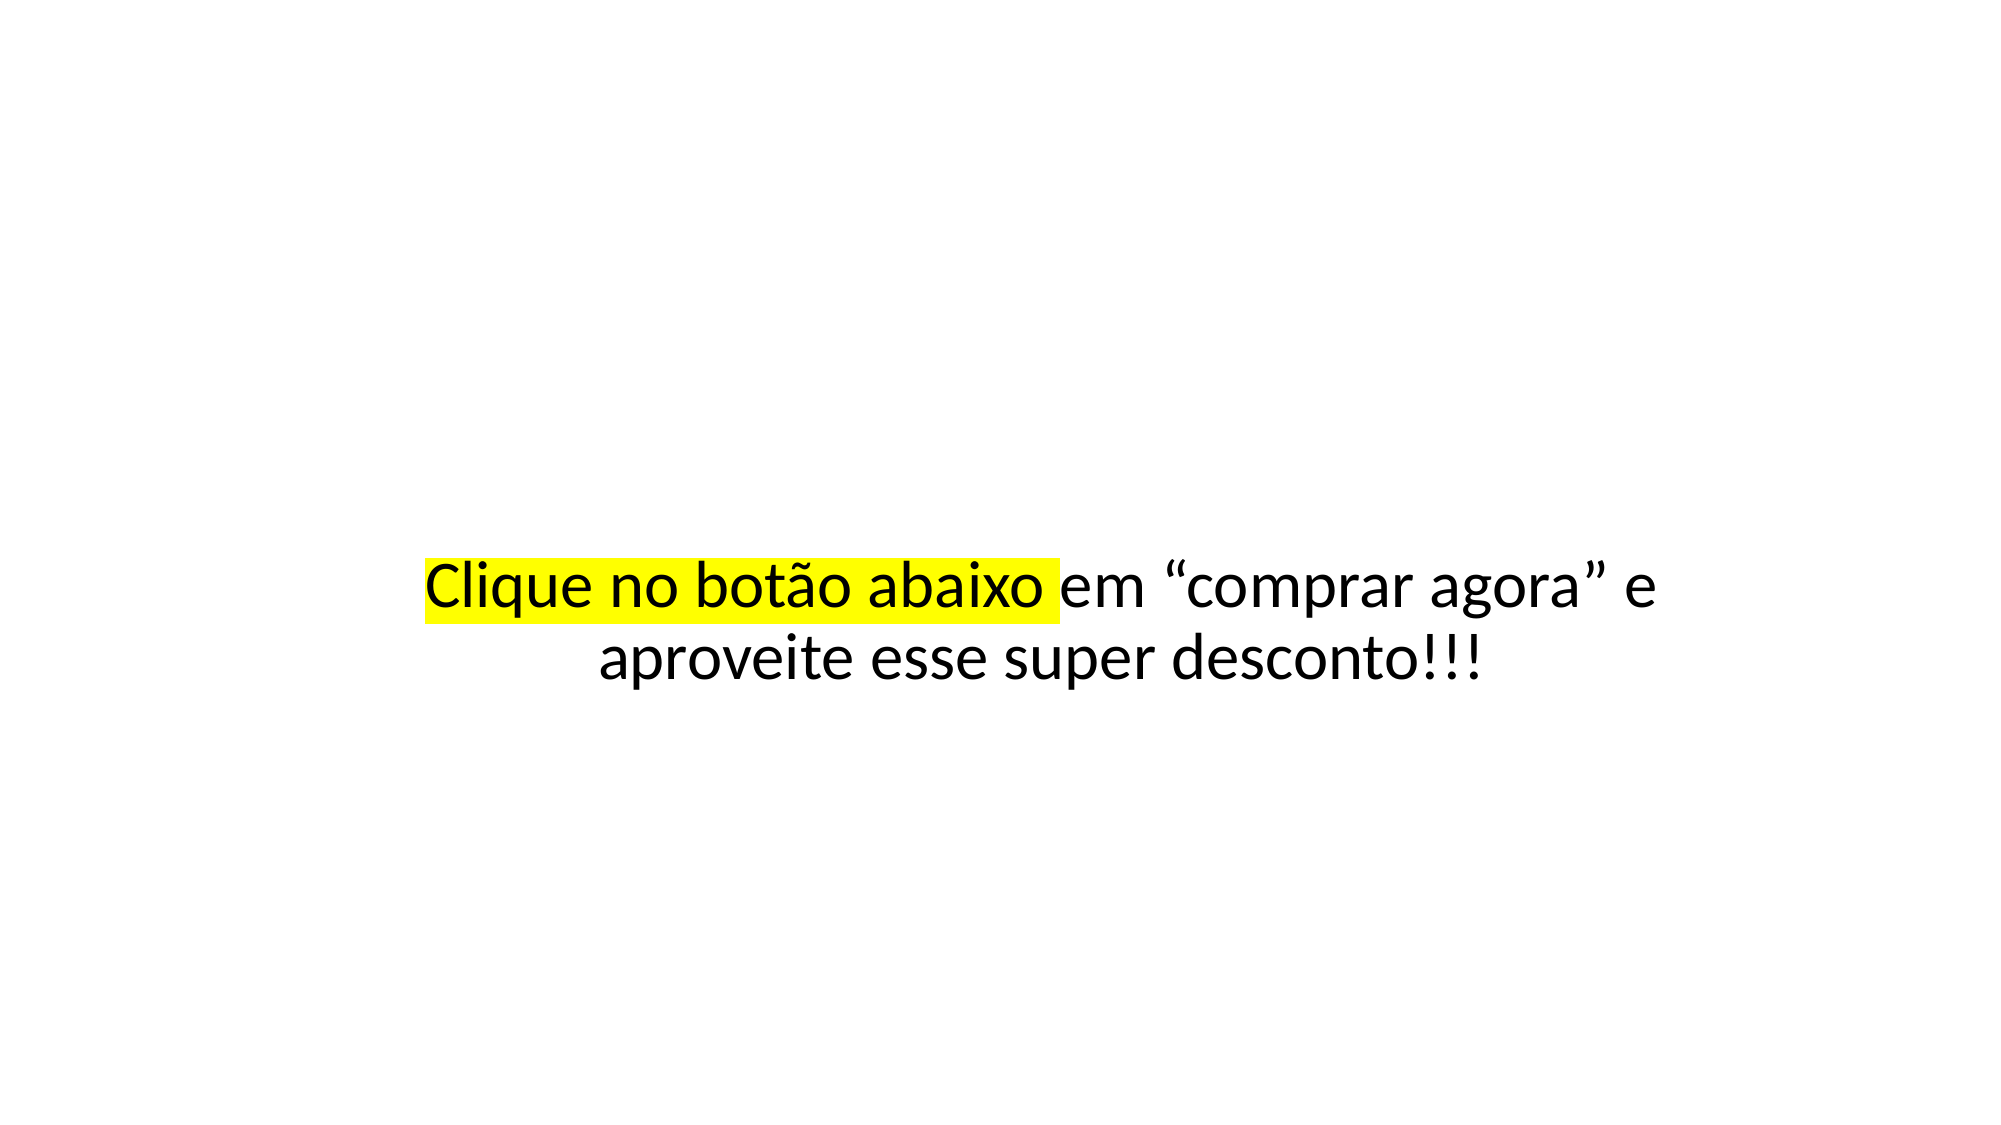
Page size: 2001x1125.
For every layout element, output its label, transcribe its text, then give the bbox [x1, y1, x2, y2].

list Clique no botão abaixo em “comprar agora” e aproveite esse super desconto!!! [409, 542, 1675, 744]
